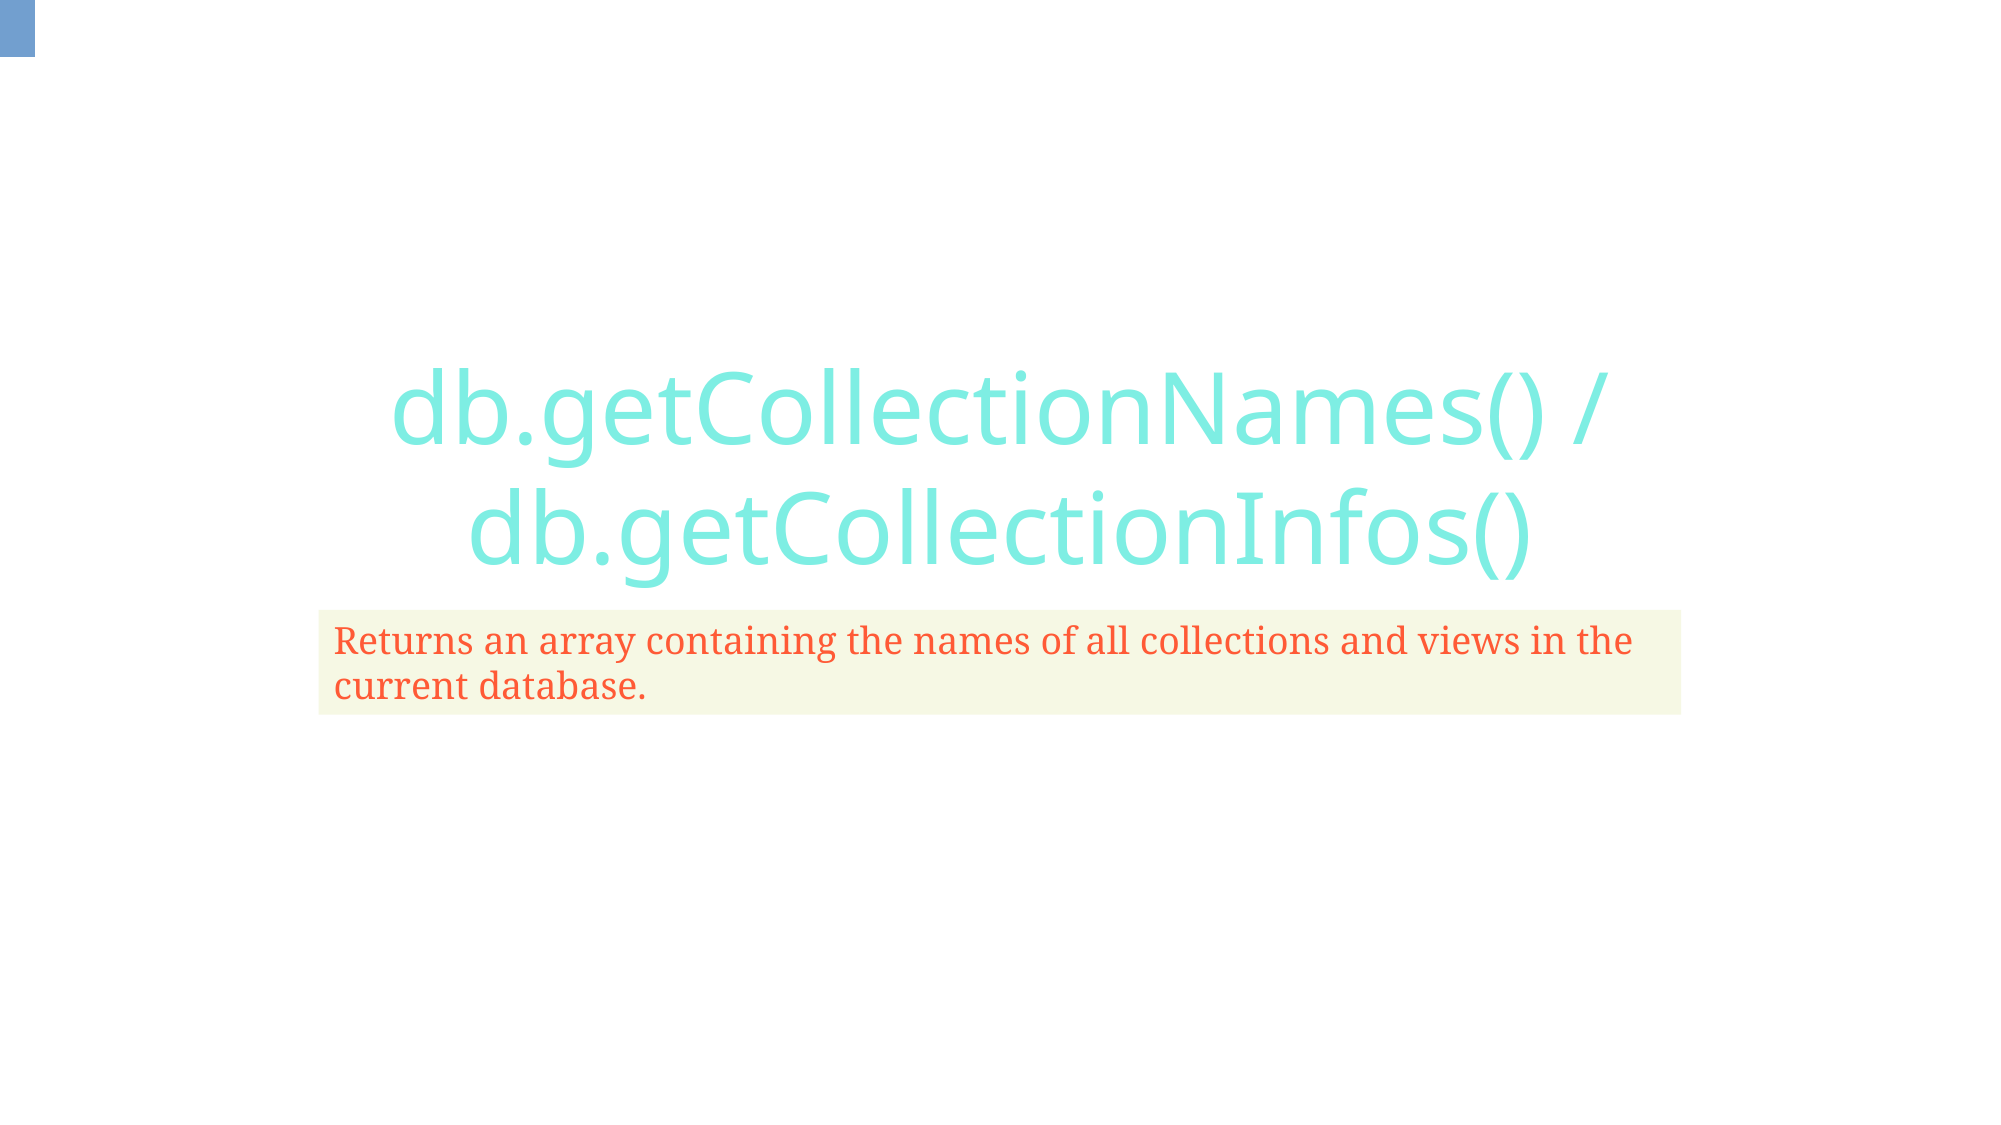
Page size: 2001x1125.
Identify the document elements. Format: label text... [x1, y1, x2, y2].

text_box db.getCollectionNames() / db.getCollectionInfos() [275, 337, 1725, 475]
text_box Returns an array containing the names of all collections and views in the current database. [318, 609, 1682, 715]
